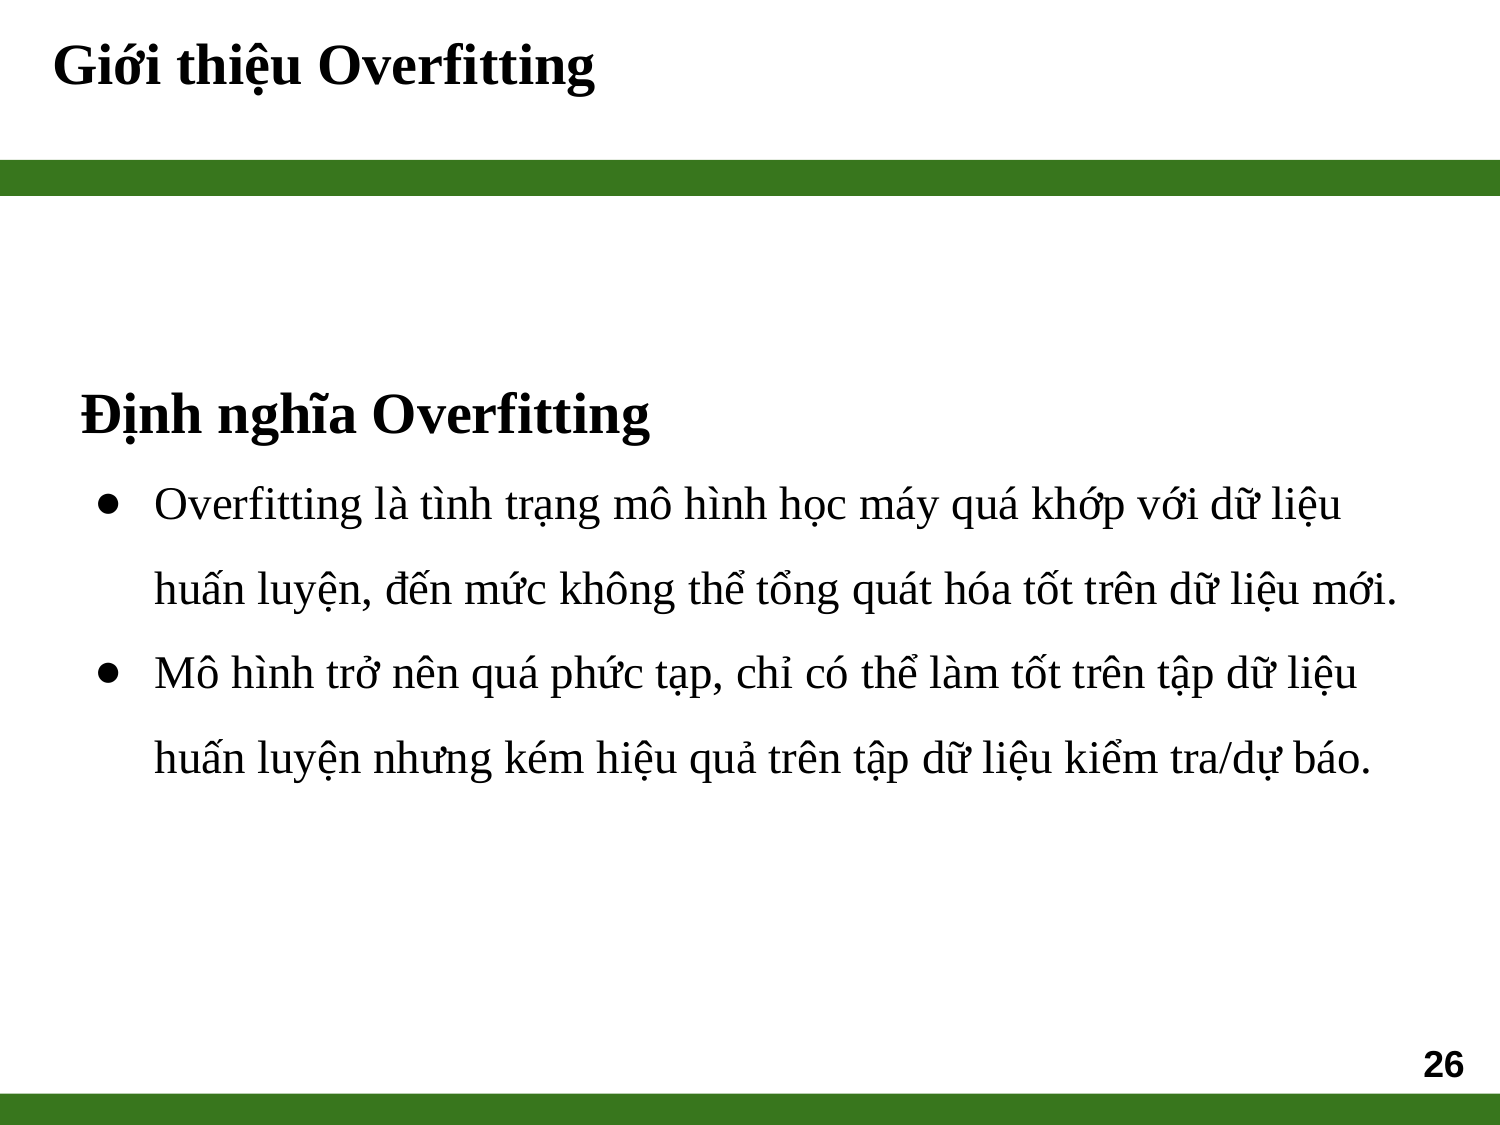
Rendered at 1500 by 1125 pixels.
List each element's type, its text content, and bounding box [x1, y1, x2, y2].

slide_number 26 [1389, 1019, 1480, 1106]
title Giới thiệu Overfitting [37, 11, 1435, 137]
list Định nghĩa Overfitting Overfitting là tình trạng mô hình học máy quá khớp với dữ liệu huấn luyện, đến mức không thể tổng quát hóa tốt trên dữ liệu mới. Mô hình trở nên quá phức tạp, chỉ có thể làm tốt trên tập dữ liệu huấn luyện nhưng kém hiệu quả trên tập dữ liệu kiểm tra/dự báo. [51, 324, 1449, 1073]
